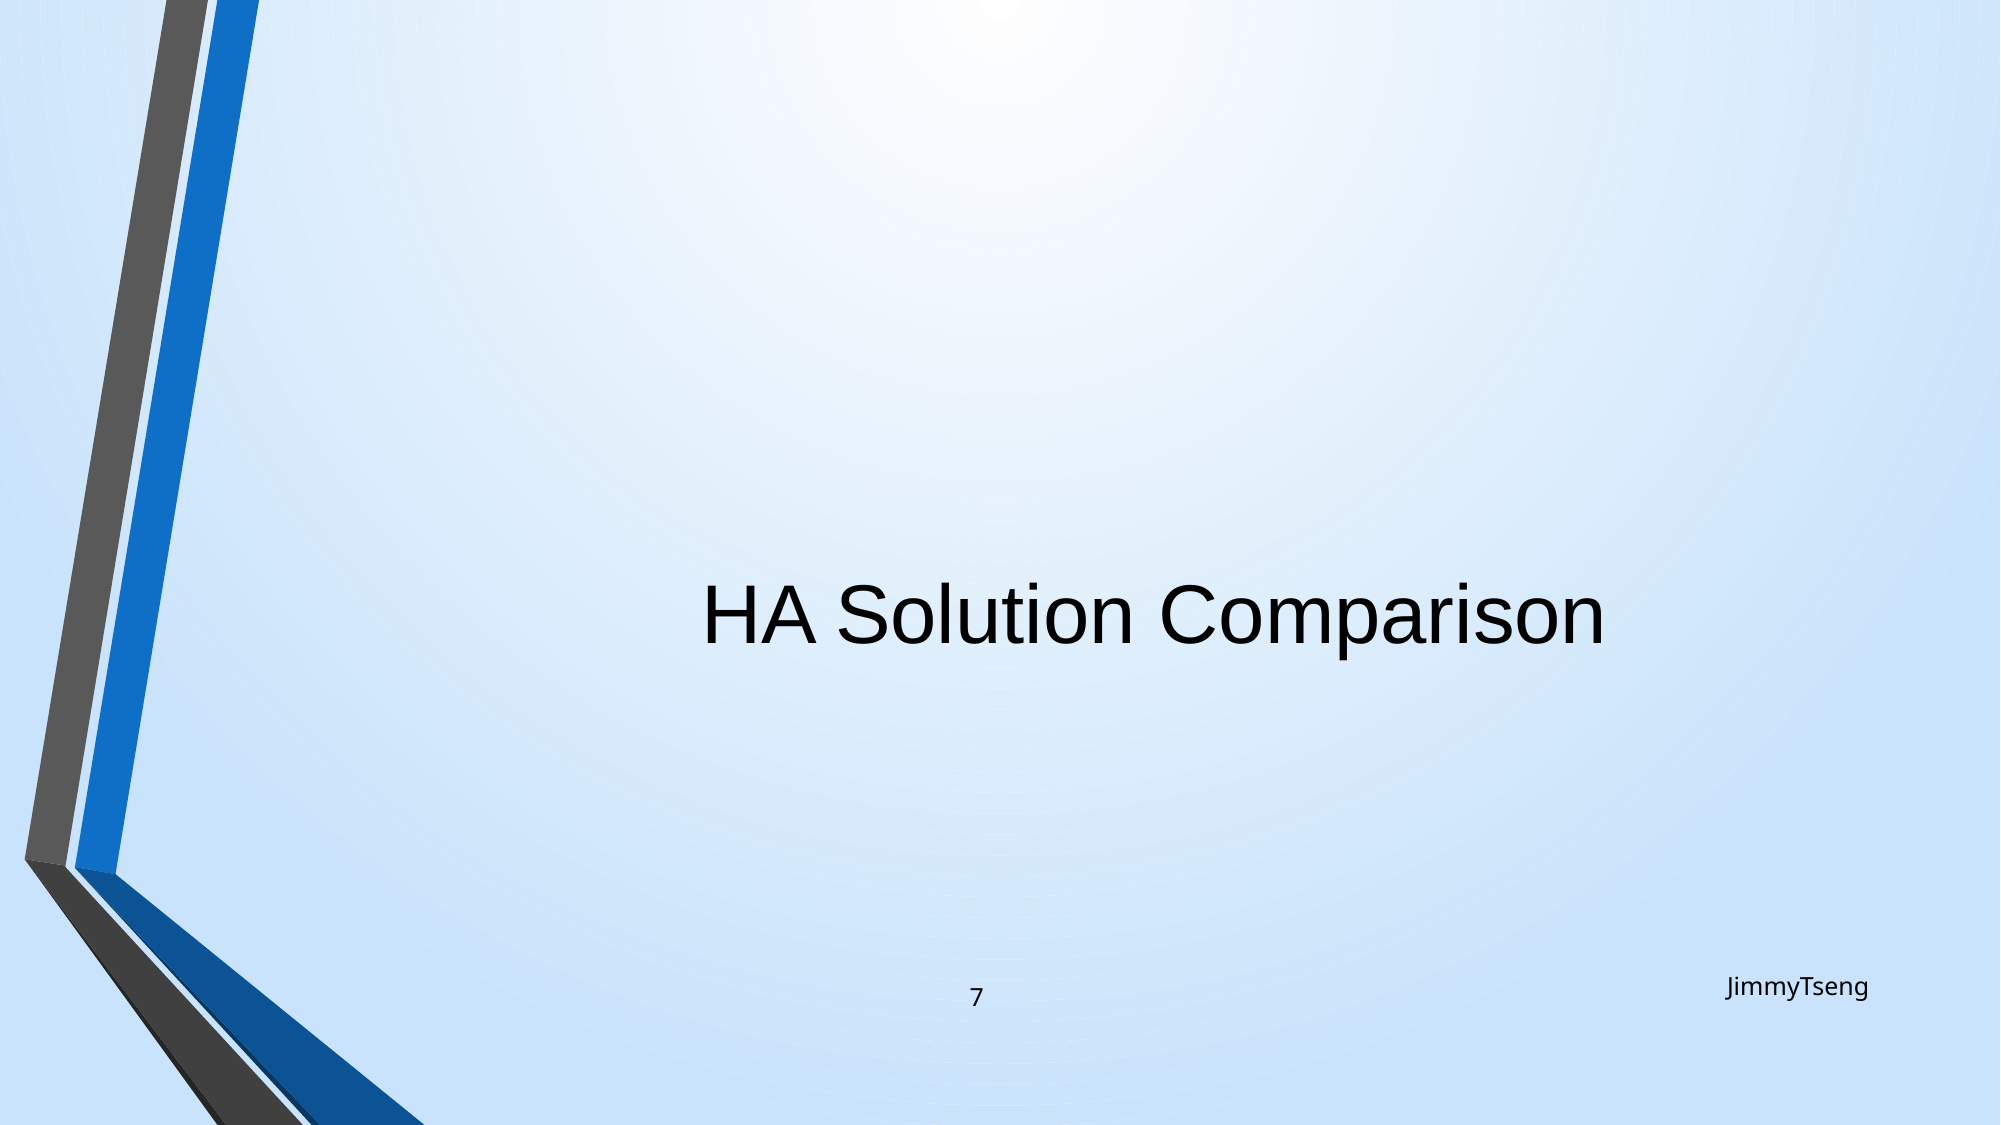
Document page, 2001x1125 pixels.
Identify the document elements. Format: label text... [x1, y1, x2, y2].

footer JimmyTseng [1696, 963, 1885, 1033]
title HA Solution Comparison [421, 437, 1887, 784]
slide_number 7 [954, 974, 1046, 1035]
